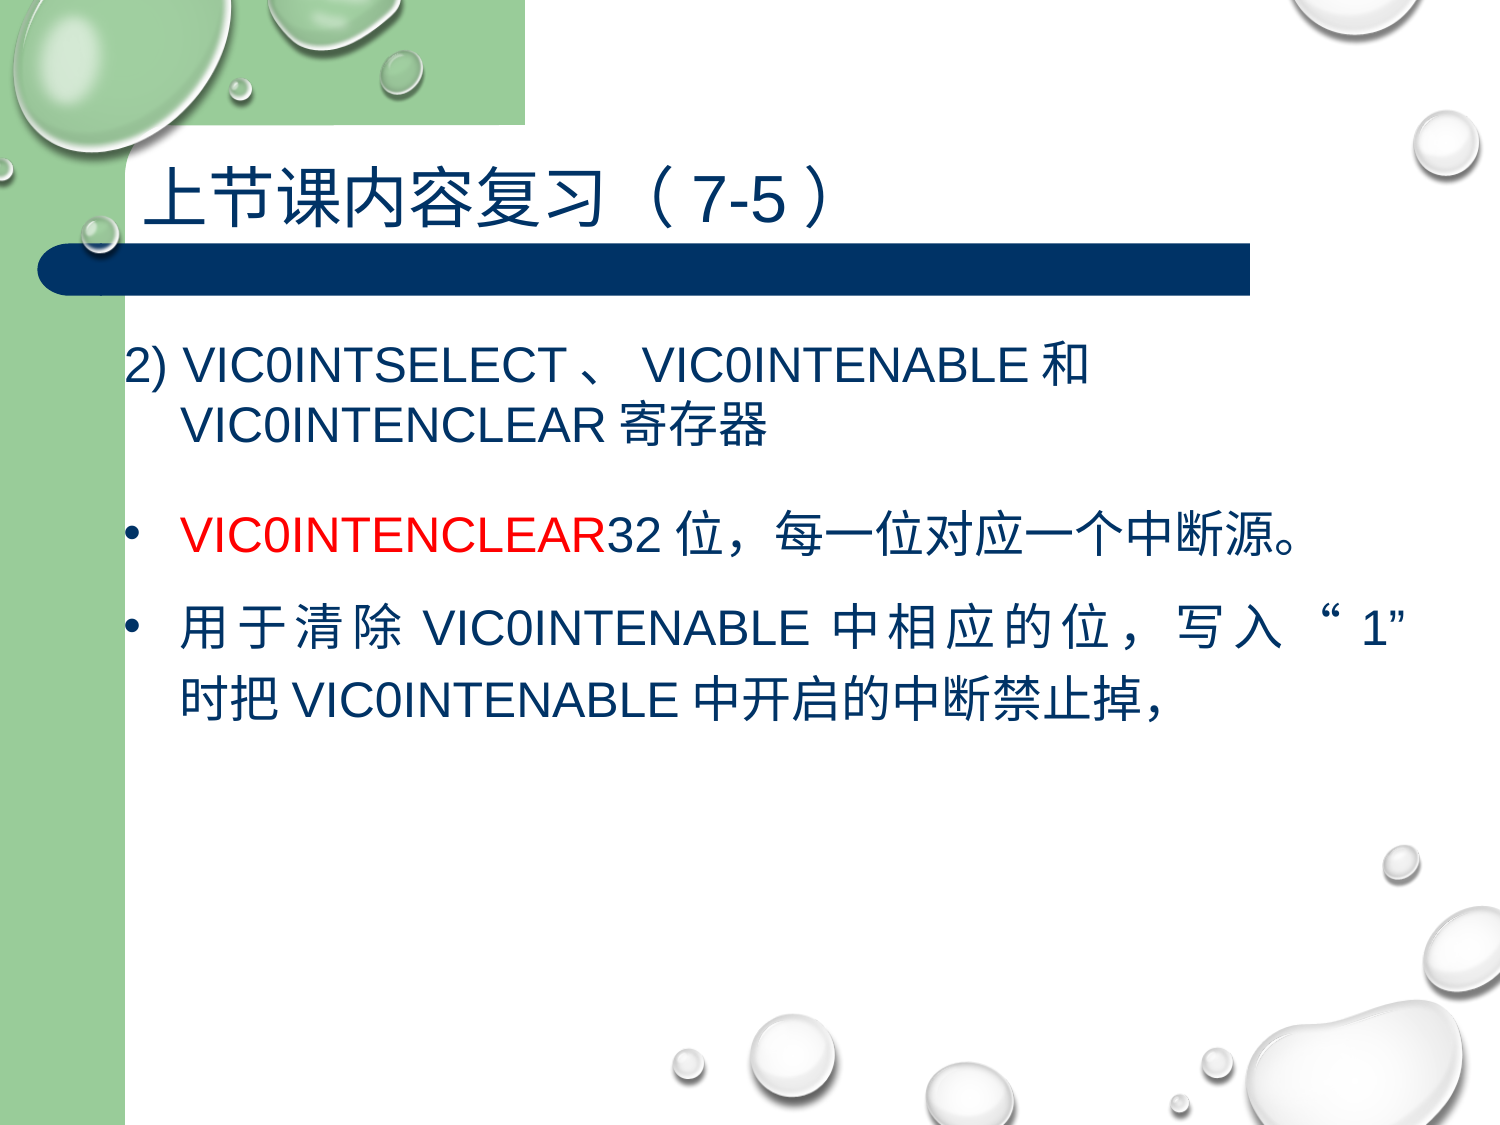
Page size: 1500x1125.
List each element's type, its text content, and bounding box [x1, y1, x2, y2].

text_box 上节课内容复习（7-5） [126, 132, 1402, 268]
list 2) VIC0INTSELECT、VIC0INTENABLE和VIC0INTENCLEAR寄存器 [108, 324, 1497, 426]
text_box VIC0INTENCLEAR32位，每一位对应一个中断源。 用于清除VIC0INTENABLE中相应的位，写入“1” 时把VIC0INTENABLE中开启的中断禁止掉， [108, 483, 1421, 735]
picture [0, 0, 1500, 1125]
